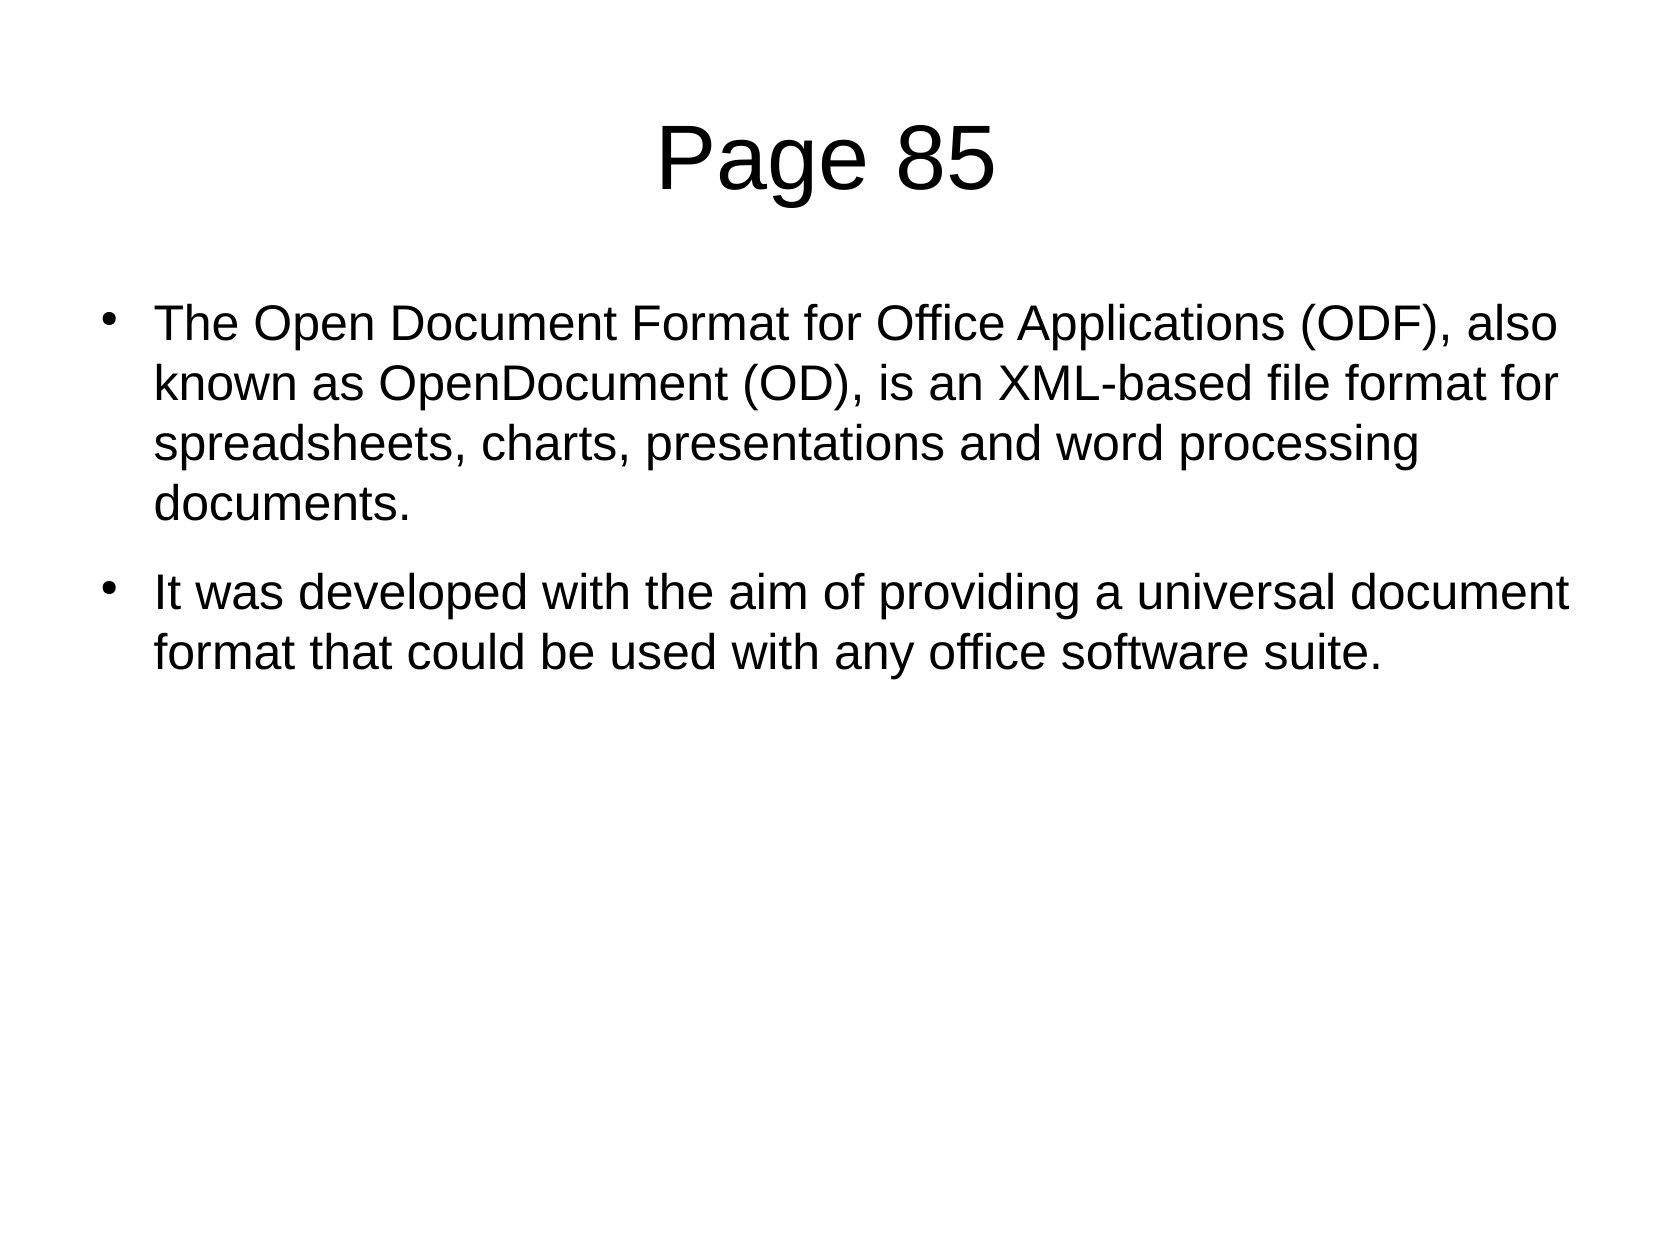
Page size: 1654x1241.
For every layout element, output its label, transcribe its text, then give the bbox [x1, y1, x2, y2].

list The Open Document Format for Office Applications (ODF), also known as OpenDocument (OD), is an XML-based file format for spreadsheets, charts, presentations and word processing documents. It was developed with the aim of providing a universal document format that could be used with any office software suite. [82, 290, 1571, 1109]
title Page 85 [82, 49, 1571, 257]
